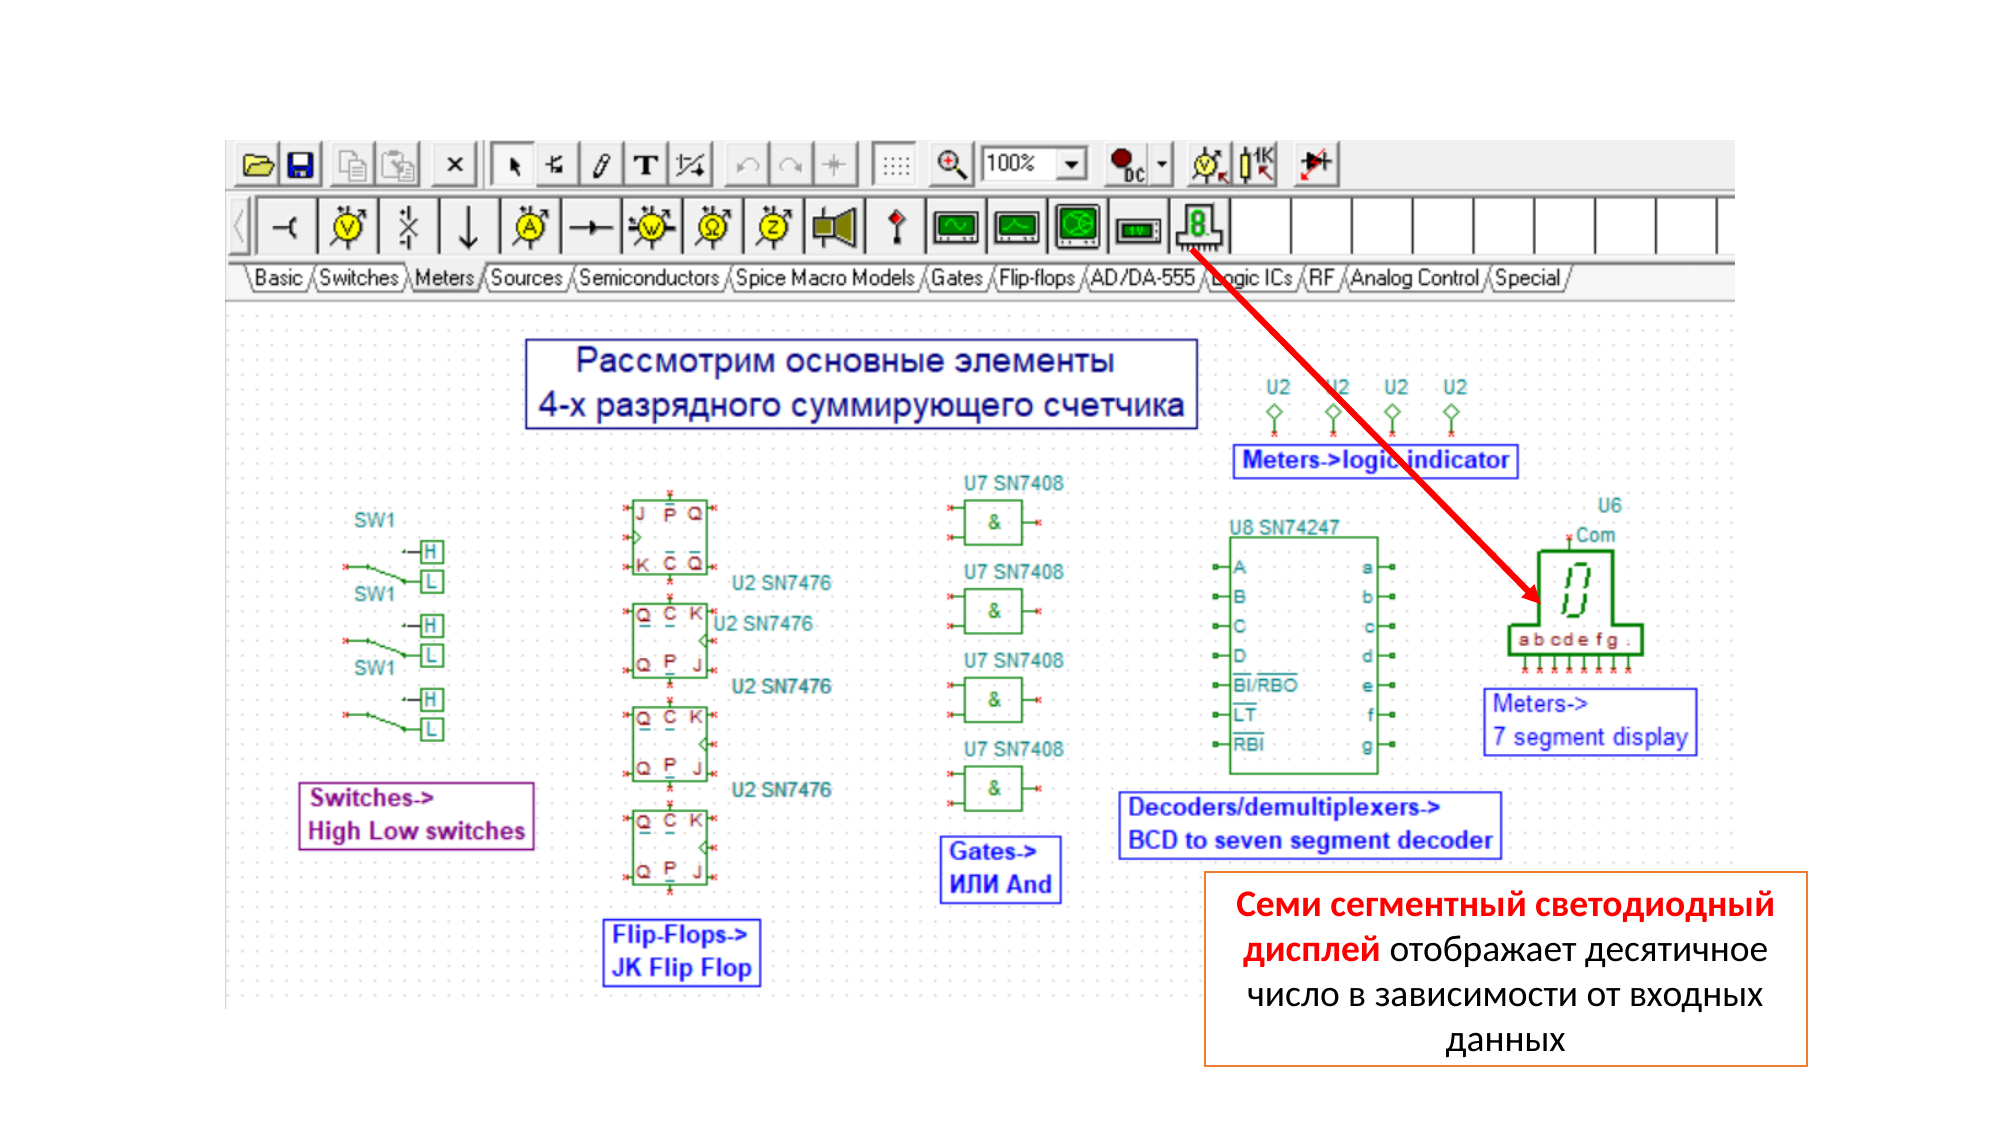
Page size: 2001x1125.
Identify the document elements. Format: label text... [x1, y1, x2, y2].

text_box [1191, 249, 1542, 605]
picture [224, 140, 1735, 1009]
text_box Семи сегментный светодиодный дисплей отображает десятичное число в зависимости от входных данных [1204, 871, 1808, 1067]
